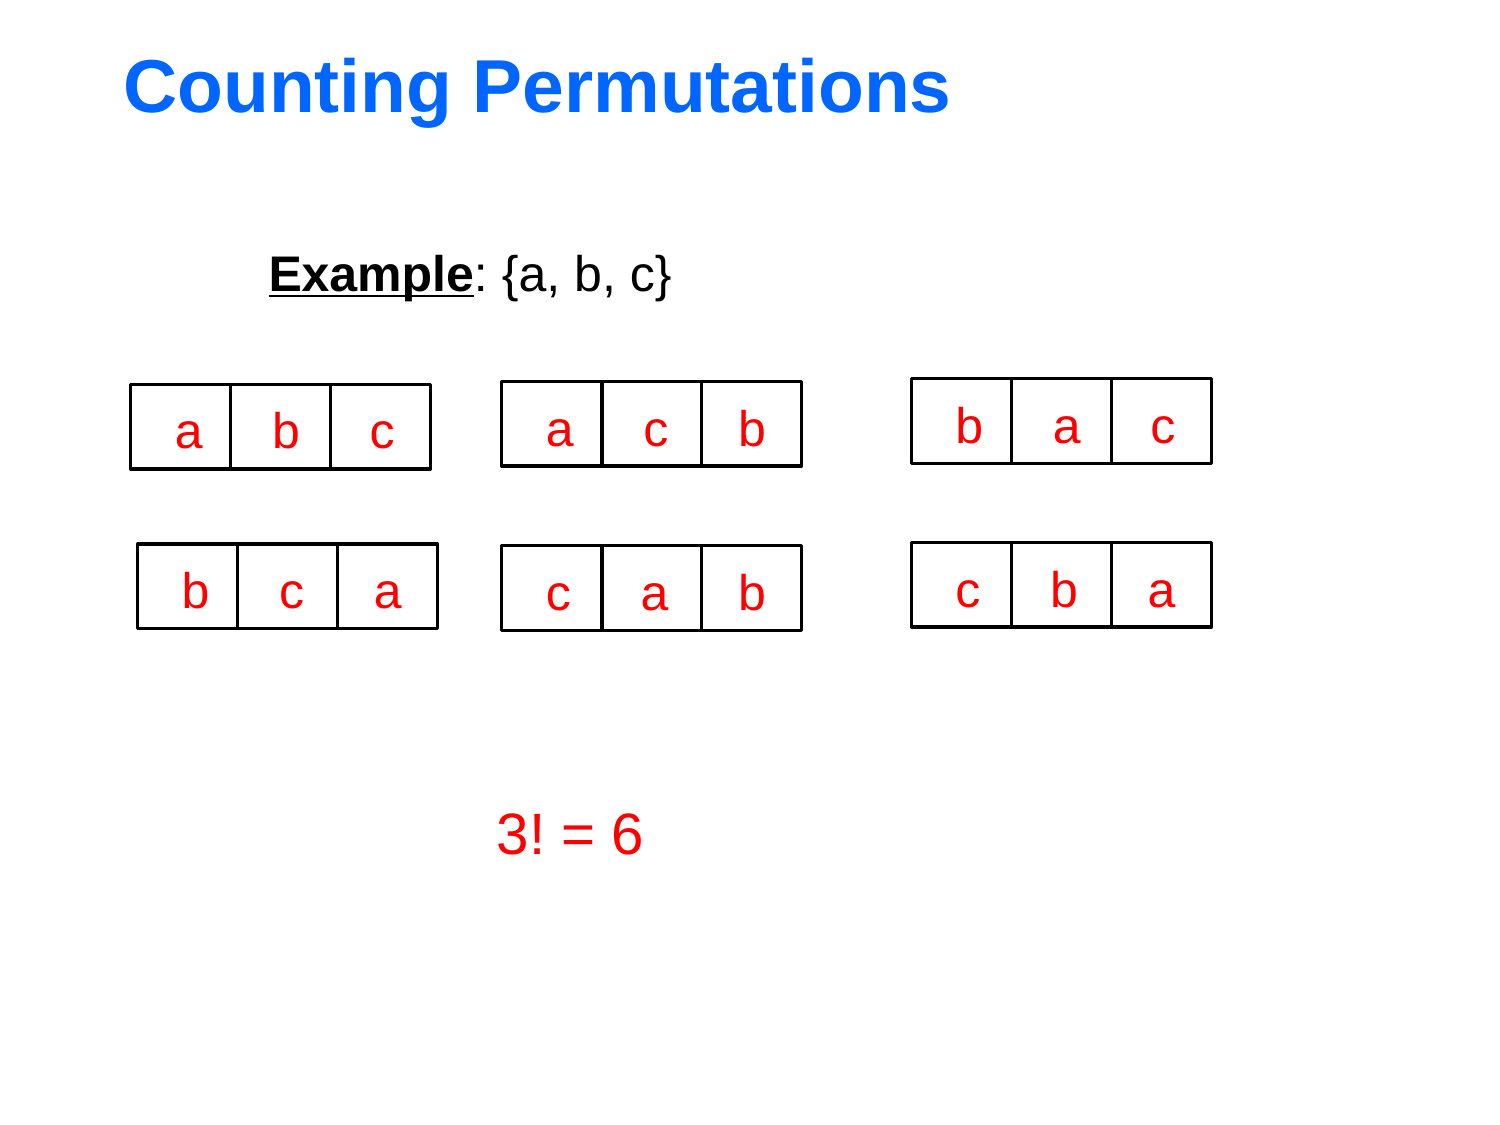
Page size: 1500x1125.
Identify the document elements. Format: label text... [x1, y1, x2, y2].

text_box [701, 381, 802, 467]
text_box [911, 378, 1011, 464]
text_box b a c [940, 385, 1191, 461]
text_box [330, 384, 431, 469]
text_box [1111, 378, 1212, 464]
text_box [601, 545, 701, 552]
text_box [137, 544, 237, 629]
text_box a b c [159, 391, 411, 467]
text_box Example: {a, b, c} [253, 234, 687, 310]
text_box b c a [166, 551, 418, 626]
text_box [1111, 542, 1212, 627]
text_box [601, 381, 701, 388]
text_box [130, 384, 230, 469]
text_box [1011, 378, 1111, 385]
text_box c a b [531, 552, 782, 628]
text_box [911, 542, 1011, 627]
text_box c b a [940, 549, 1191, 625]
text_box [230, 384, 330, 391]
text_box 3! = 6 [482, 789, 660, 874]
text_box [501, 545, 601, 631]
text_box [501, 381, 601, 467]
text_box a c b [531, 388, 782, 464]
title Counting Permutations [108, 31, 1384, 133]
text_box [337, 544, 438, 629]
text_box [237, 544, 337, 551]
text_box [701, 545, 802, 631]
text_box [1011, 542, 1111, 549]
